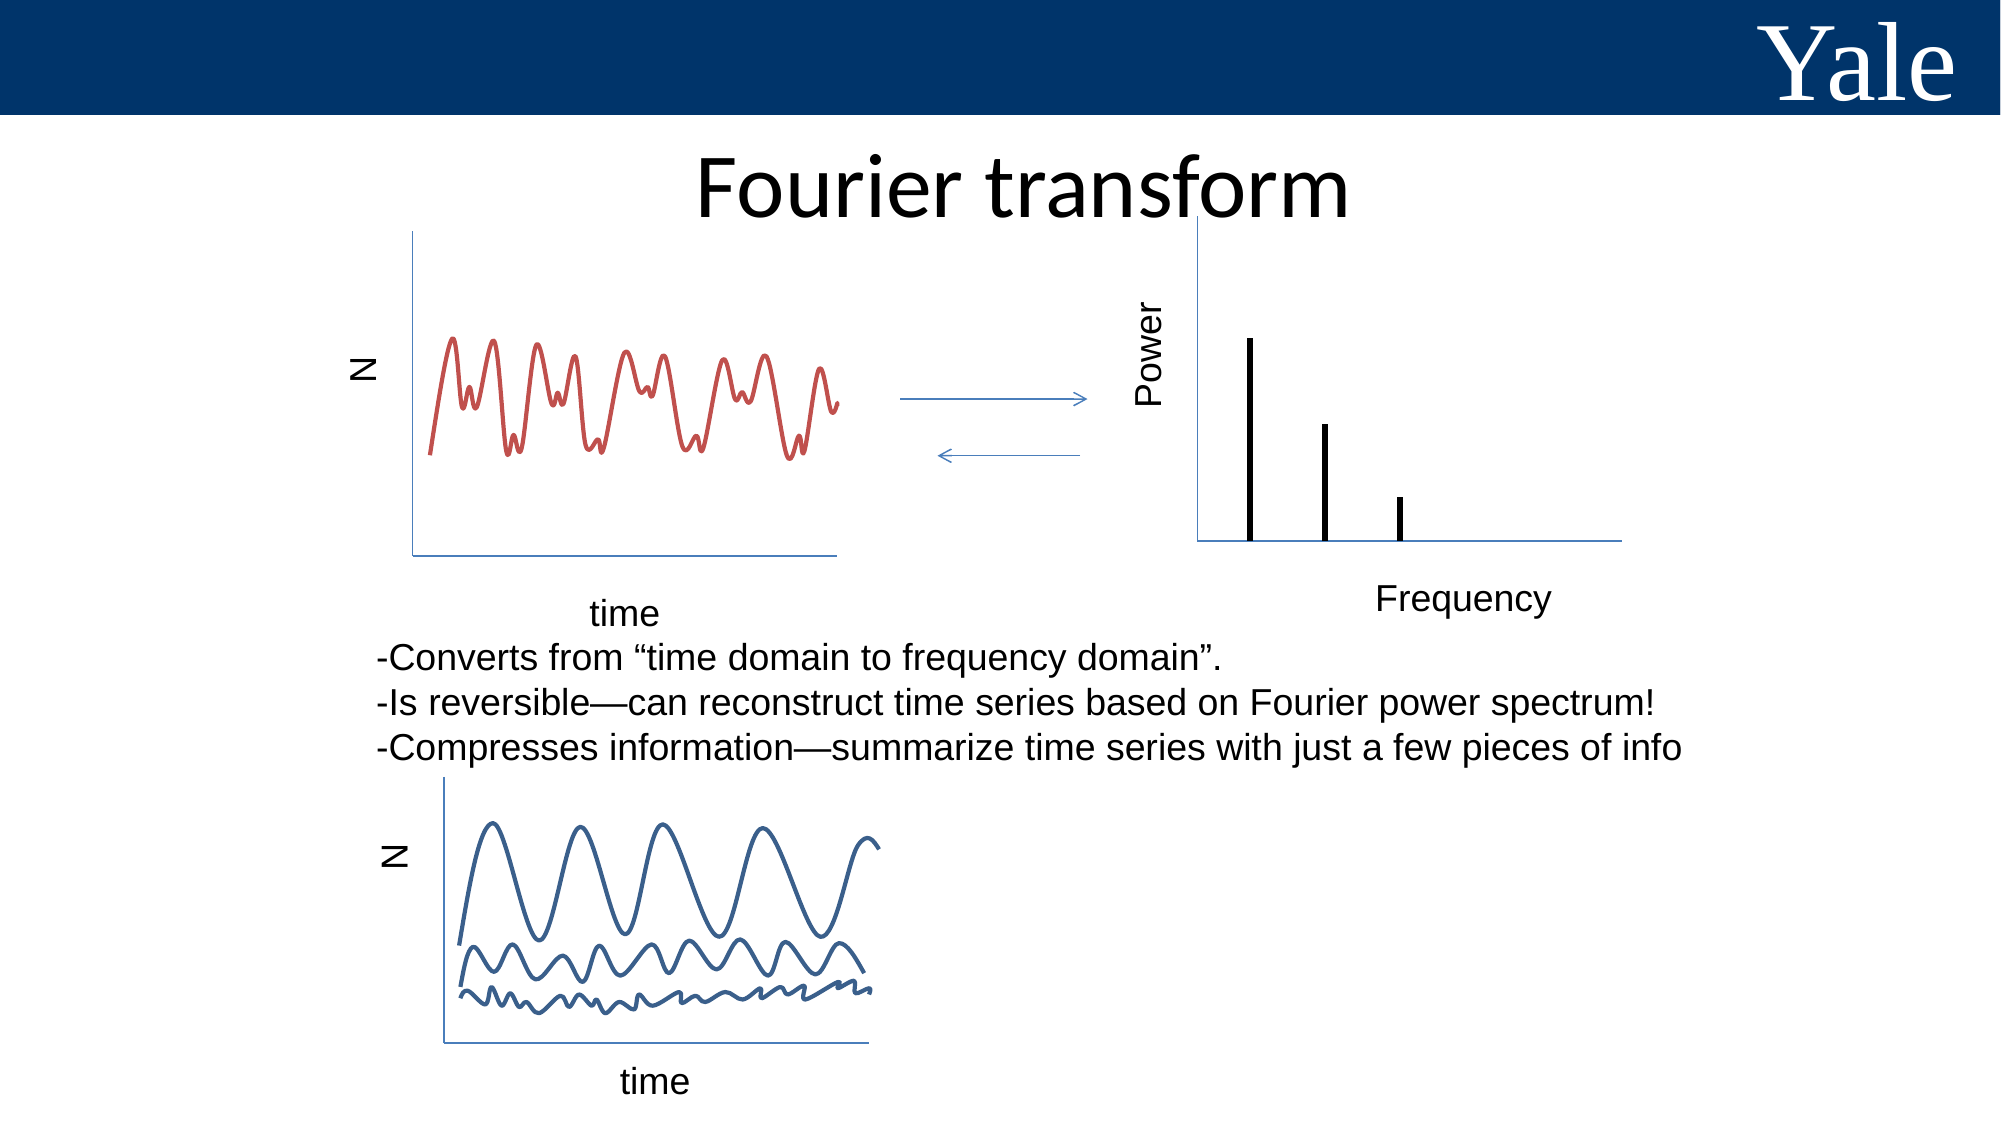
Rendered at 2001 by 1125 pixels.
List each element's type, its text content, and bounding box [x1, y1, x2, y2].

text_box N [362, 828, 423, 886]
text_box -Converts from “time domain to frequency domain”. -Is reversible—can reconstruct time series based on Fourier power spectrum! -Compresses information—summarize time series with just a few pieces of info [361, 625, 1698, 775]
text_box [457, 821, 881, 946]
text_box [427, 336, 840, 461]
text_box Frequency [1360, 566, 1567, 625]
text_box N [331, 341, 391, 399]
text_box [458, 937, 866, 988]
text_box Power [1116, 287, 1176, 424]
text_box [458, 978, 873, 1016]
title Fourier transform [348, 87, 1700, 276]
text_box time [574, 581, 676, 625]
text_box time [605, 1051, 706, 1110]
